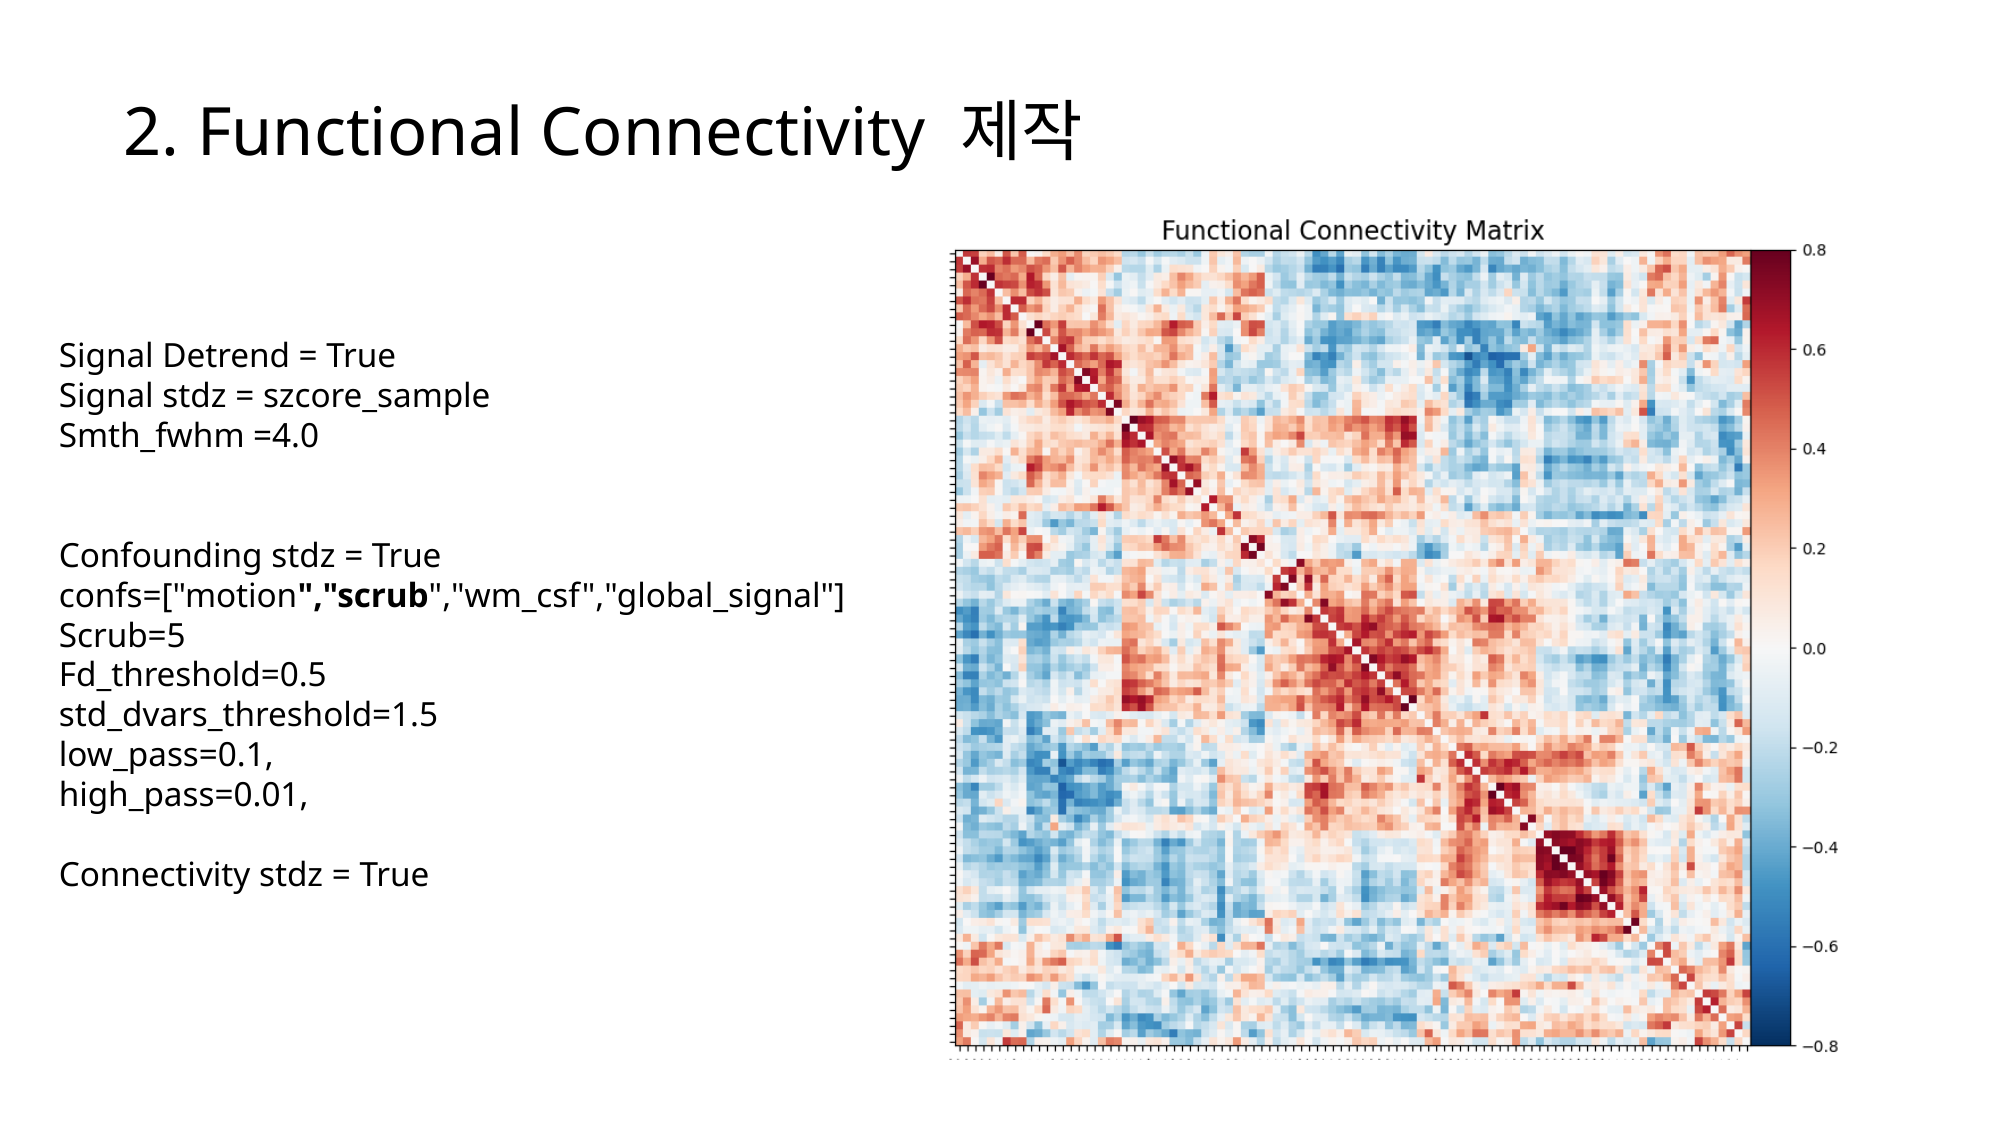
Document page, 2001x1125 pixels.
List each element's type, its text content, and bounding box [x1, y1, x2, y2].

text_box Signal Detrend = True Signal stdz = szcore_sample Smth_fwhm =4.0 Confounding stdz = True confs=["motion","scrub","wm_csf","global_signal"] Scrub=5 Fd_threshold=0.5 std_dvars_threshold=1.5 low_pass=0.1, high_pass=0.01, Connectivity stdz = True [44, 326, 946, 901]
picture [946, 217, 1848, 1060]
text_box 2. Functional Connectivity 제작 [108, 24, 1834, 243]
